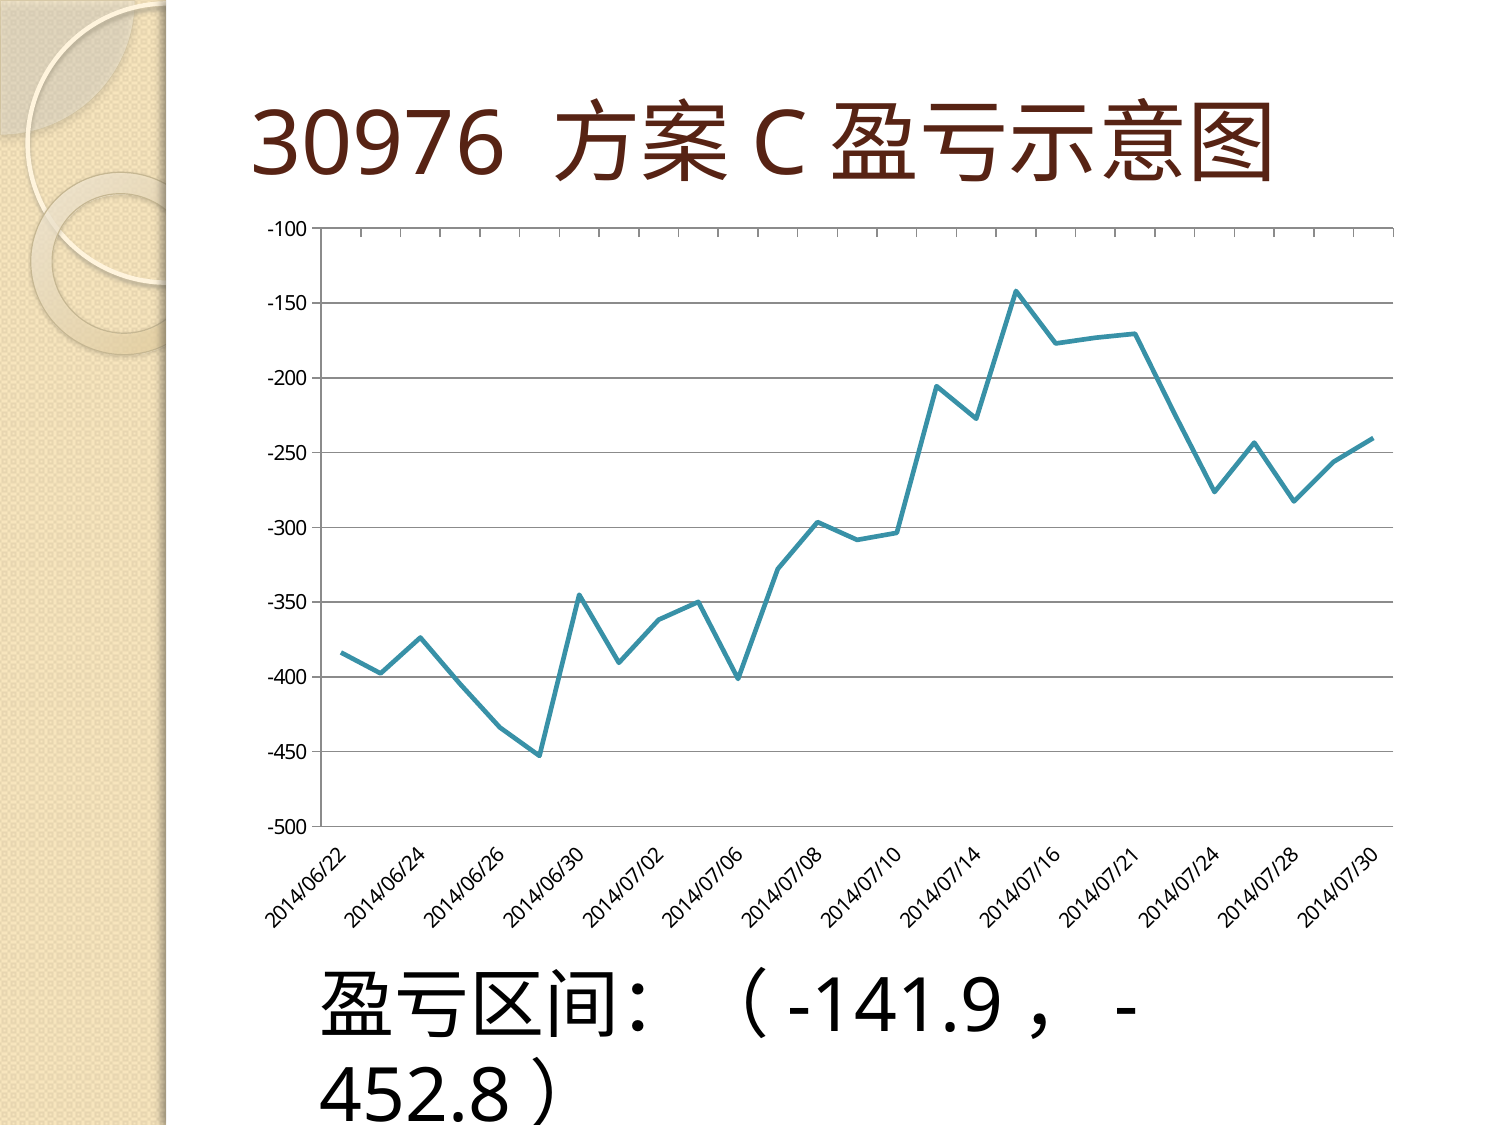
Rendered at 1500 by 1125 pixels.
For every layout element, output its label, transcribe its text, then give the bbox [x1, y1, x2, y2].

title 30976 方案C盈亏示意图 [235, 45, 1466, 233]
text_box 盈亏区间：（-141.9，-452.8） [304, 961, 1395, 1125]
chart [234, 198, 1418, 950]
